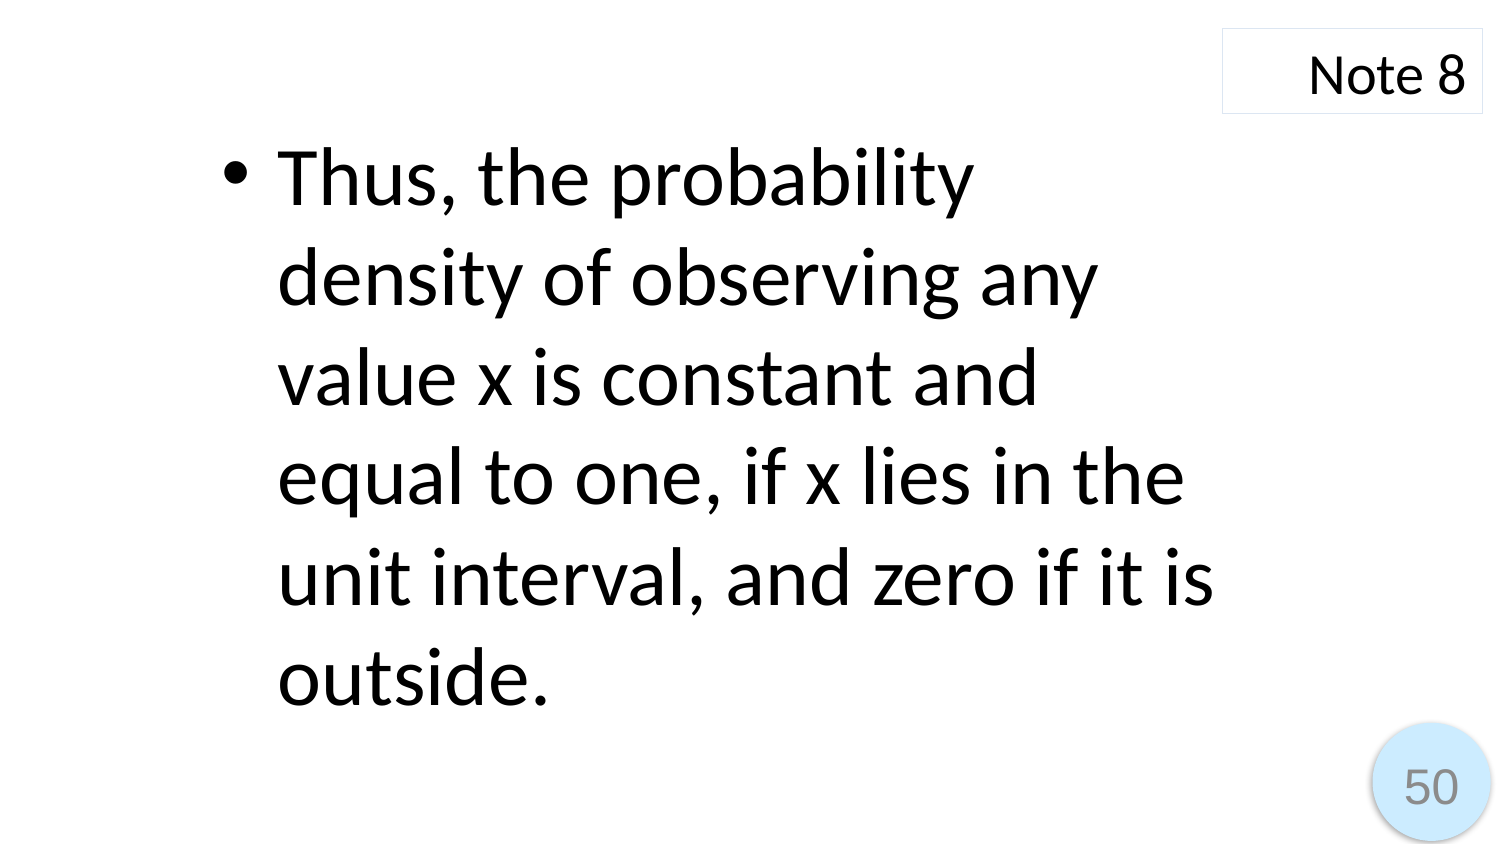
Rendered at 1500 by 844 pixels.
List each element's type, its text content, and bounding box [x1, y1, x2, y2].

text_box Note 8 [1222, 28, 1483, 114]
list Thus, the probability density of observing any value x is constant and equal to one, if x lies in the unit interval, and zero if it is outside. [206, 114, 1235, 786]
slide_number 50 [1372, 762, 1491, 807]
